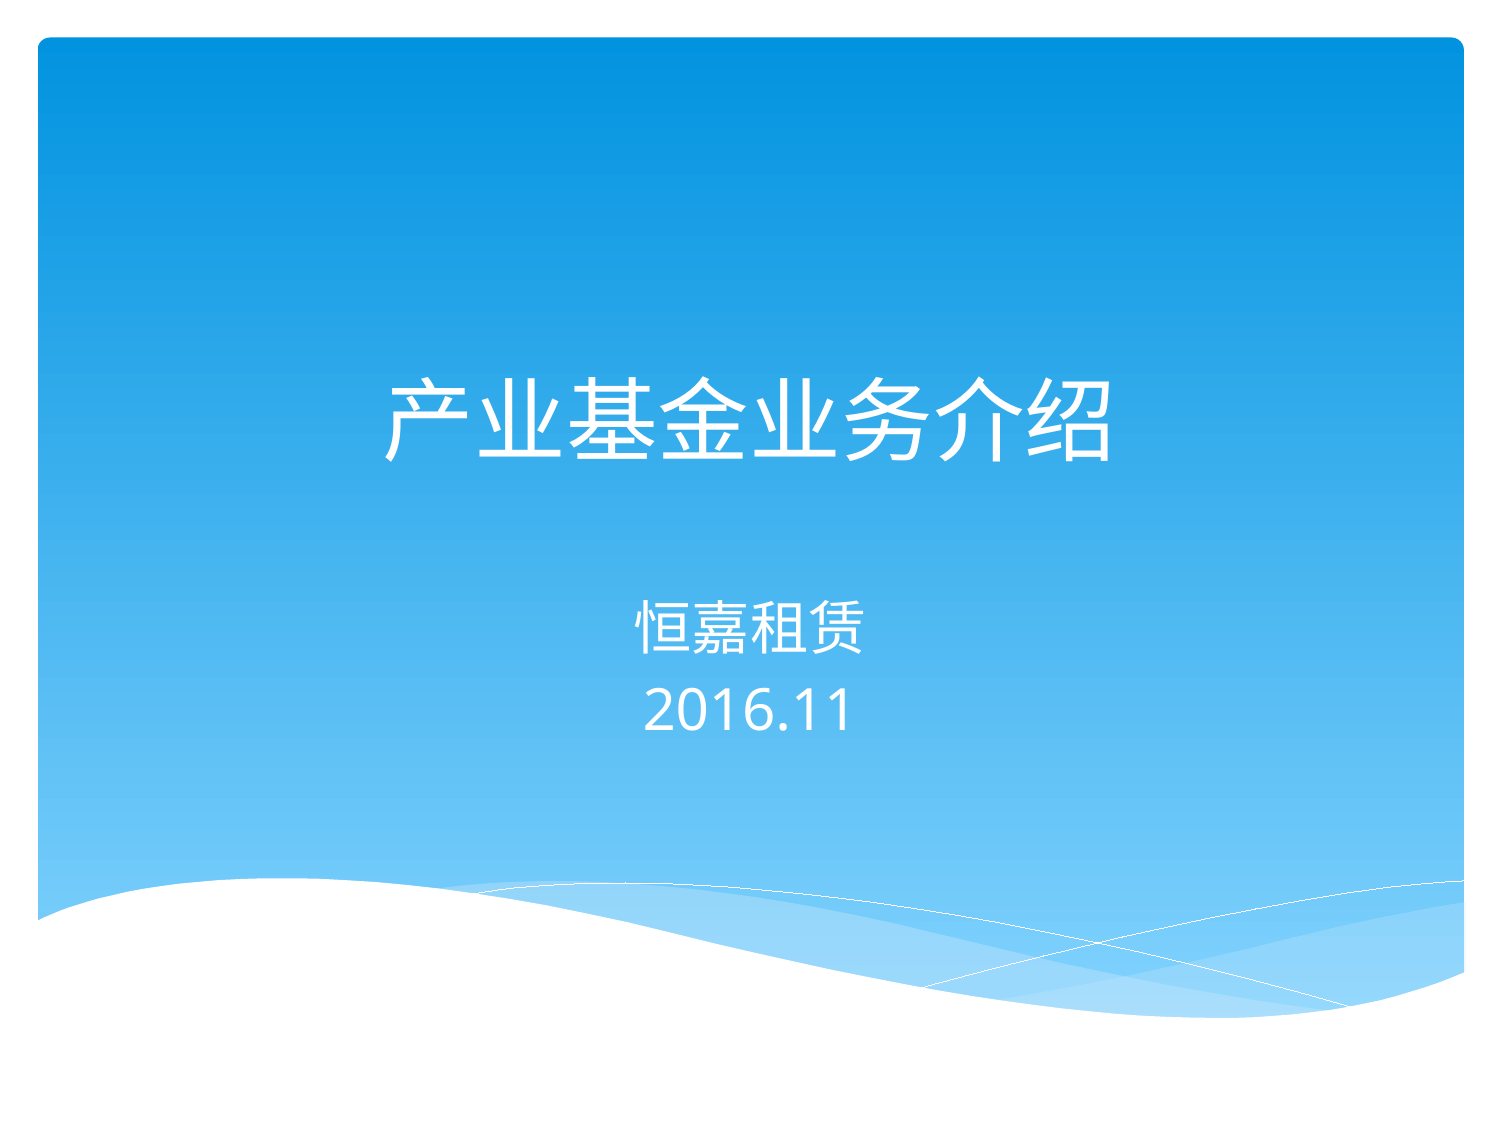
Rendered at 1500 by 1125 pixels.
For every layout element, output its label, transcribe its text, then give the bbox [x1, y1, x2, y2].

subtitle 恒嘉租赁 2016.11 [225, 583, 1275, 825]
title 产业基金业务介绍 [112, 326, 1388, 591]
